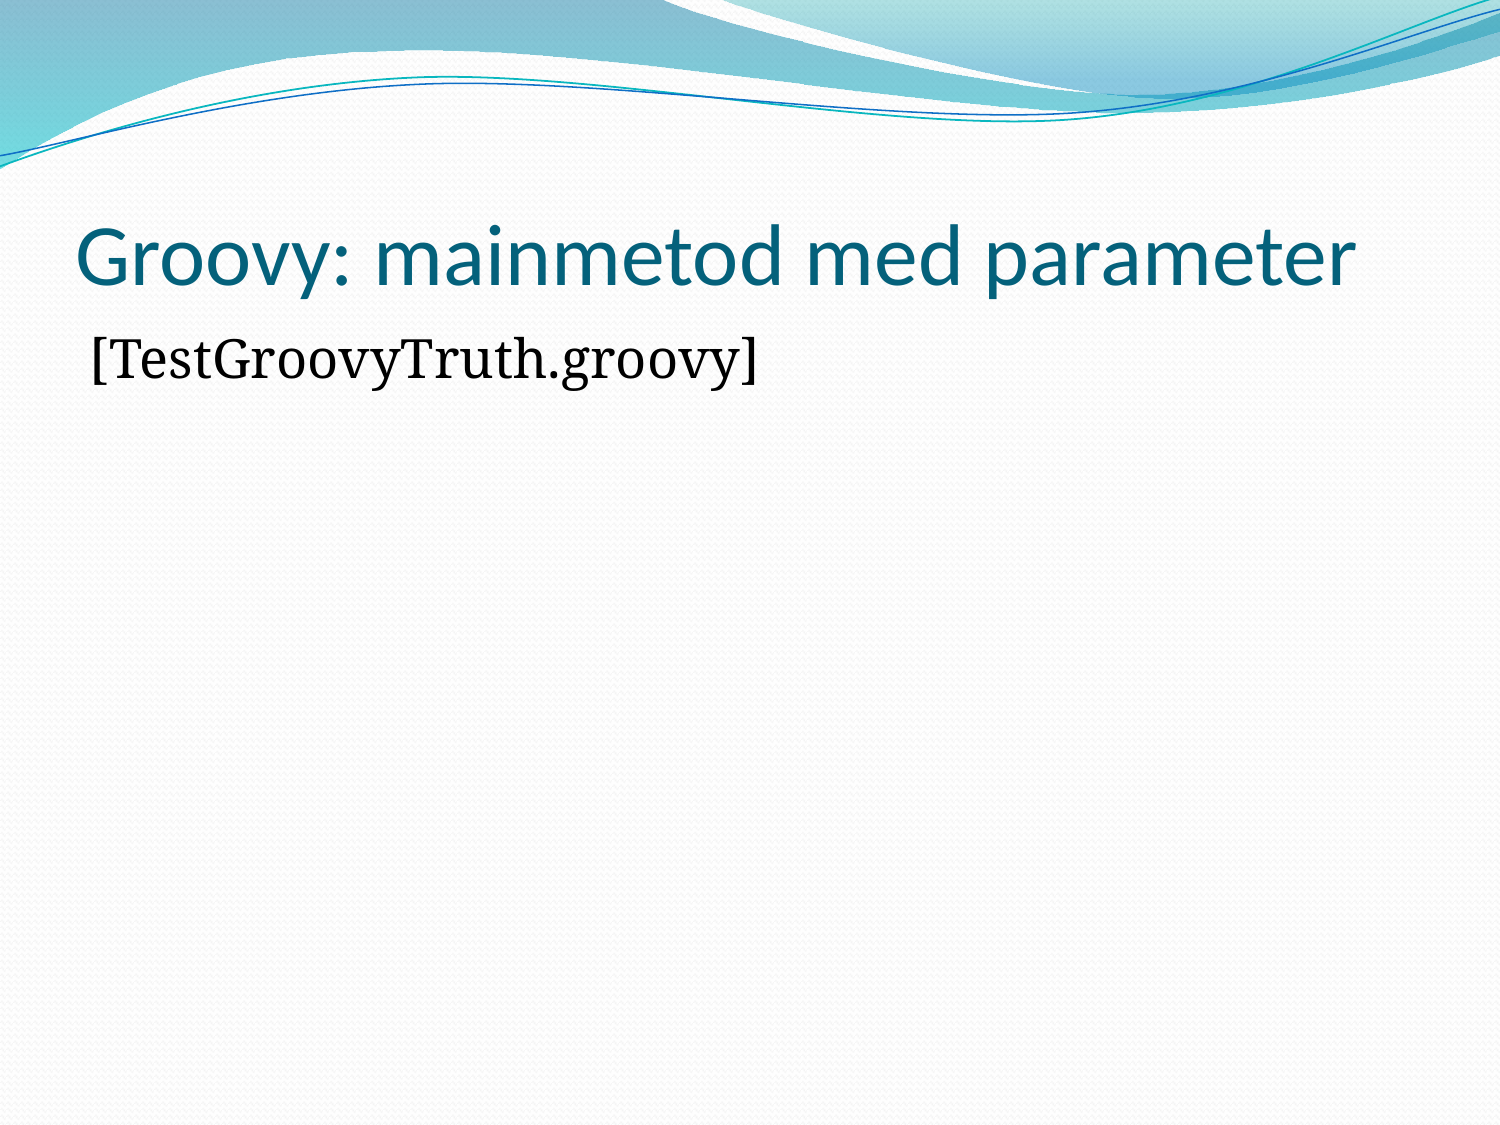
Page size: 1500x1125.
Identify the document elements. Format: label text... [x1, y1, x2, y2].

title Groovy: mainmetod med parameter [75, 115, 1425, 303]
list [TestGroovyTruth.groovy] [75, 317, 1425, 1038]
